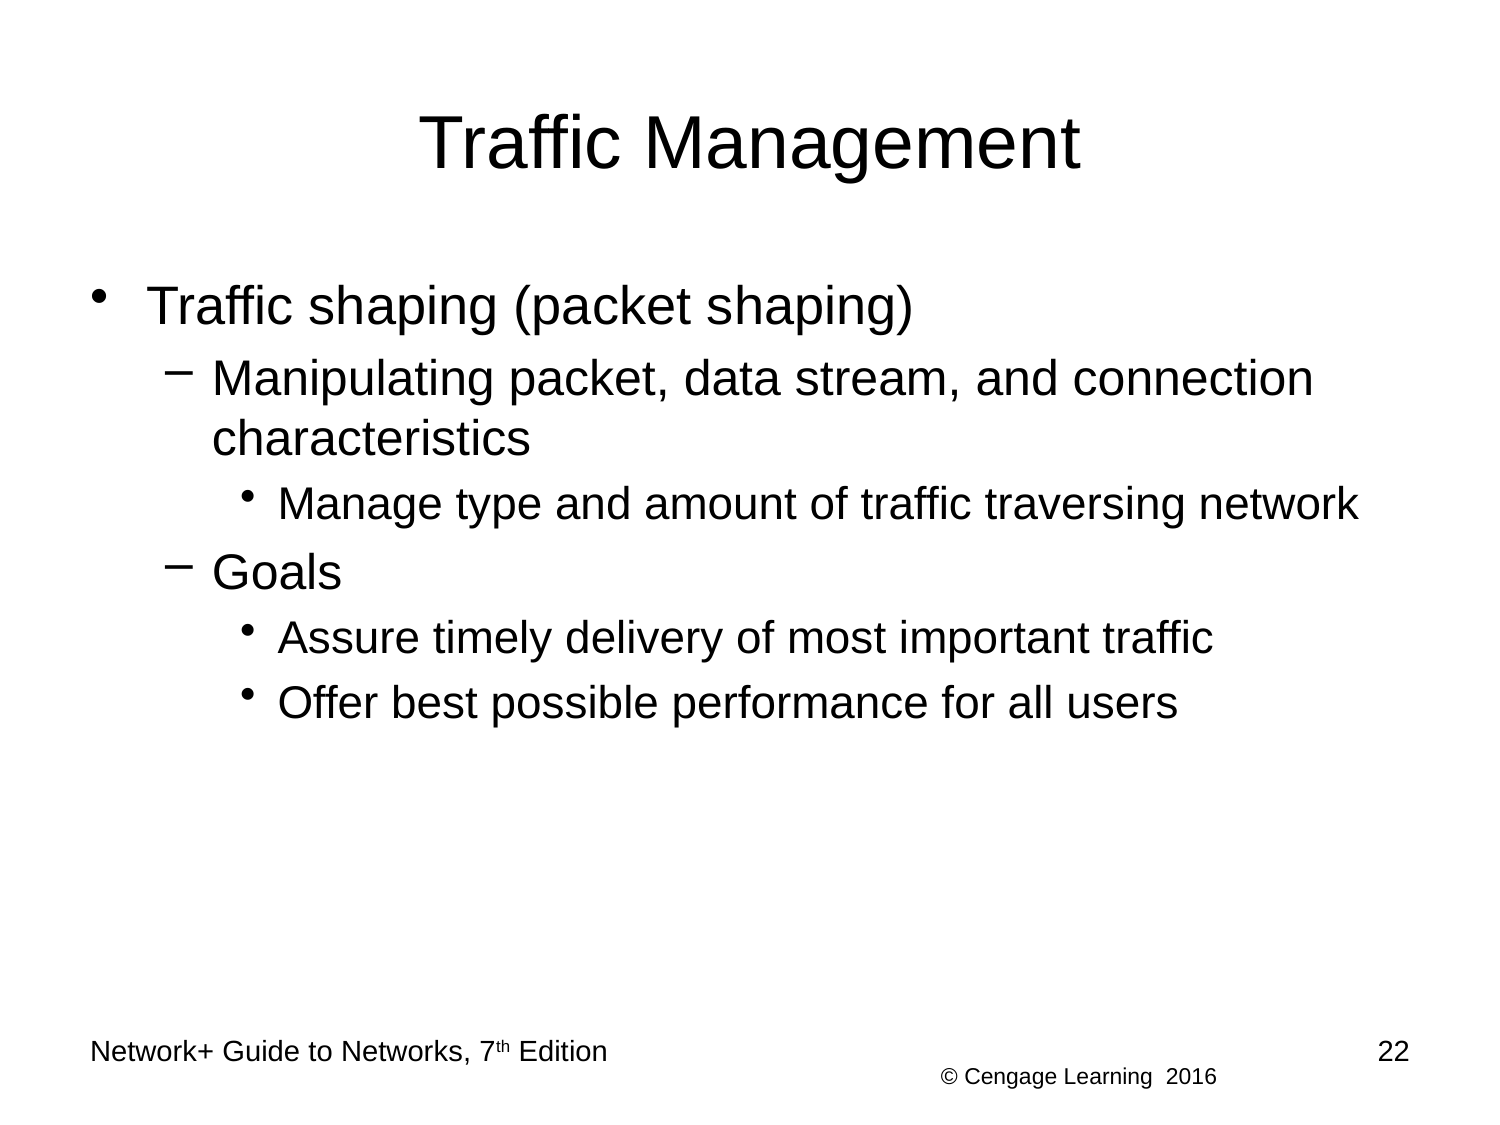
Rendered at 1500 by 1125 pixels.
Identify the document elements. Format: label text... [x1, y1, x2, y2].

title Traffic Management [75, 45, 1425, 233]
list Traffic shaping (packet shaping) Manipulating packet, data stream, and connection characteristics Manage type and amount of traffic traversing network Goals Assure timely delivery of most important traffic Offer best possible performance for all users [75, 262, 1425, 1005]
slide_number 22 [1312, 1024, 1426, 1103]
footer Network+ Guide to Networks, 7th Edition [74, 1024, 713, 1103]
